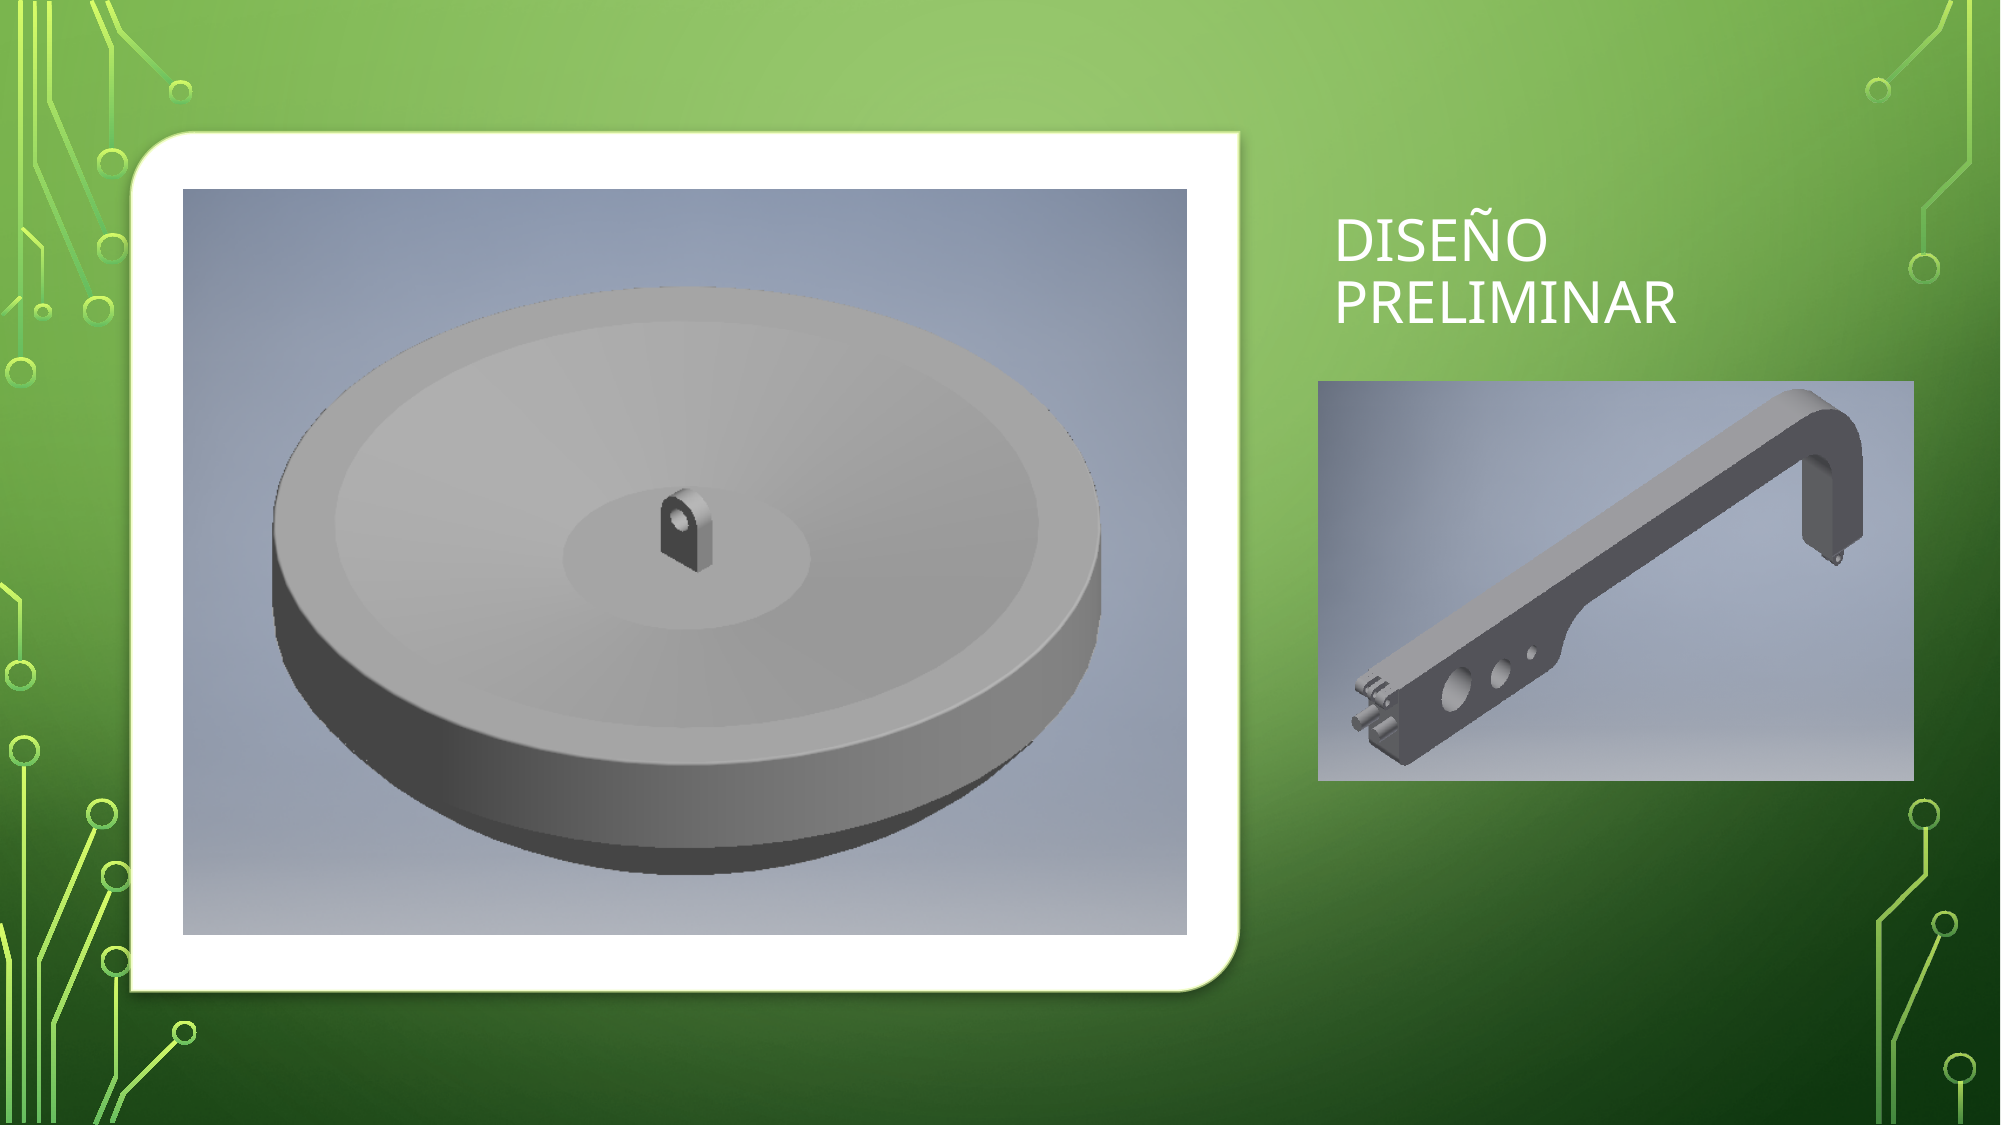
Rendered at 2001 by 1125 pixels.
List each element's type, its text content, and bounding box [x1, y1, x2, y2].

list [1317, 380, 1915, 782]
picture [183, 189, 1187, 935]
text_box [129, 131, 1241, 993]
title DISEÑO PRELIMINAR [1318, 101, 1857, 344]
